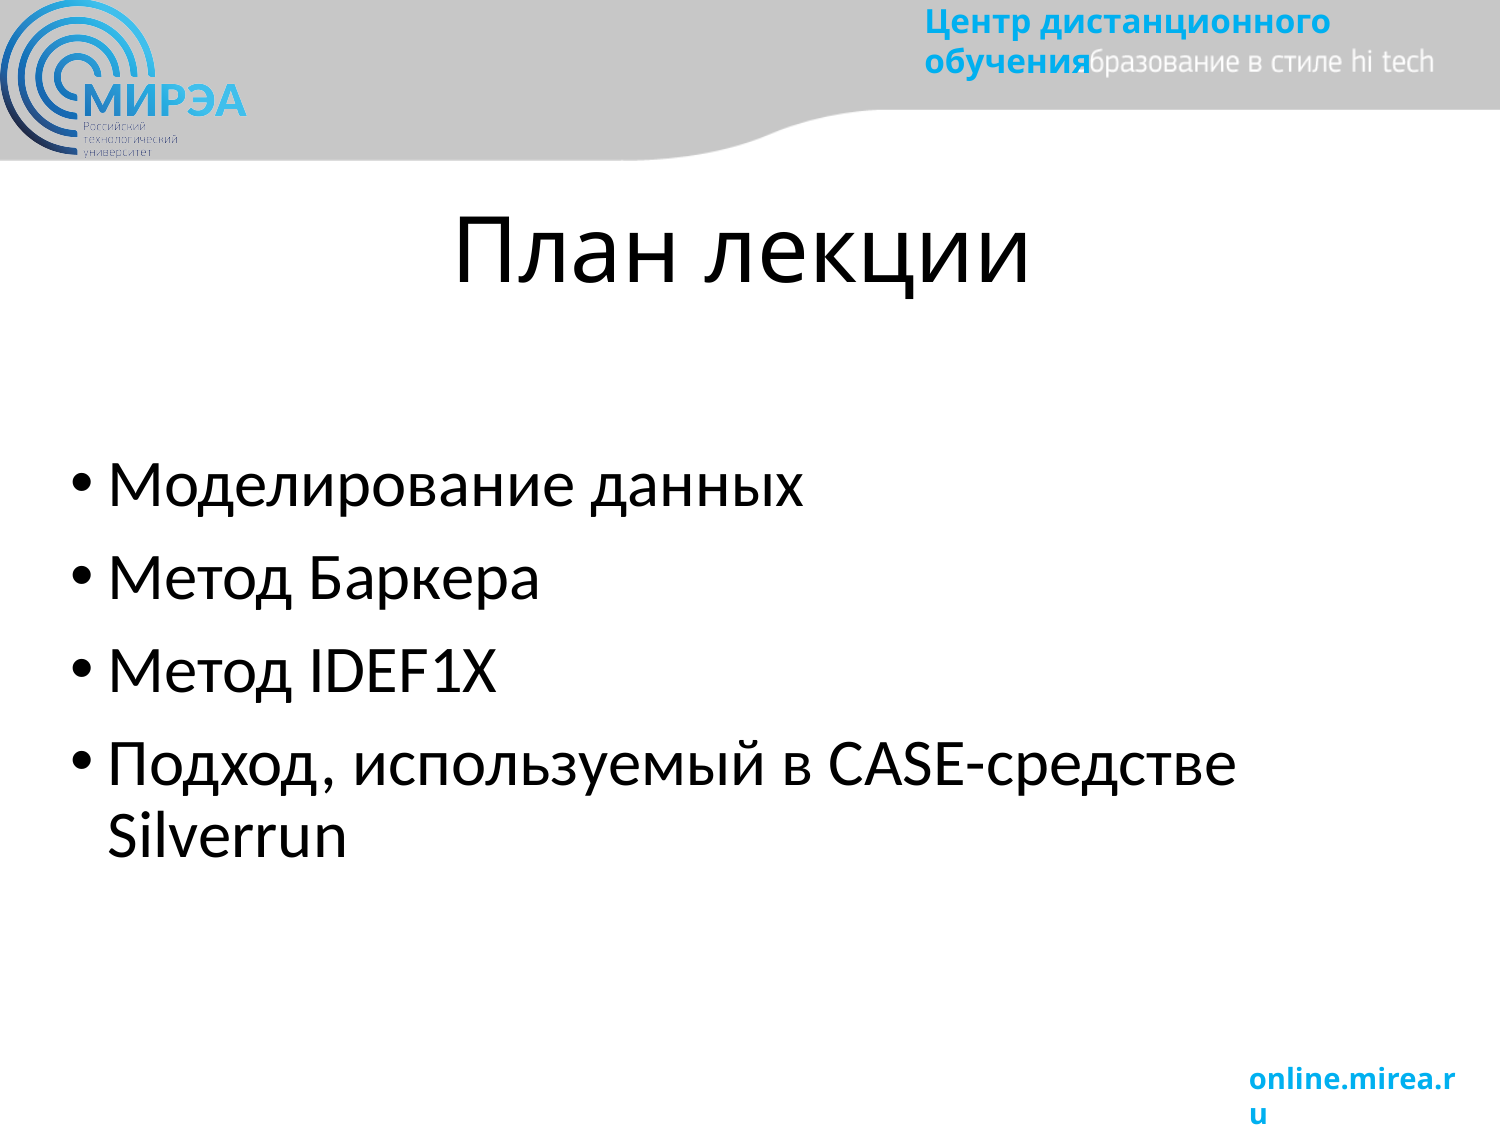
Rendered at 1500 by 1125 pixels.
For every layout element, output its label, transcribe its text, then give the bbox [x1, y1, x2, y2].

list Моделирование данных Метод Баркера Метод IDEF1X Подход, используемый в САSЕ-средстве Silverrun [55, 441, 1425, 893]
title План лекции [67, 196, 1418, 384]
picture [0, 0, 247, 159]
